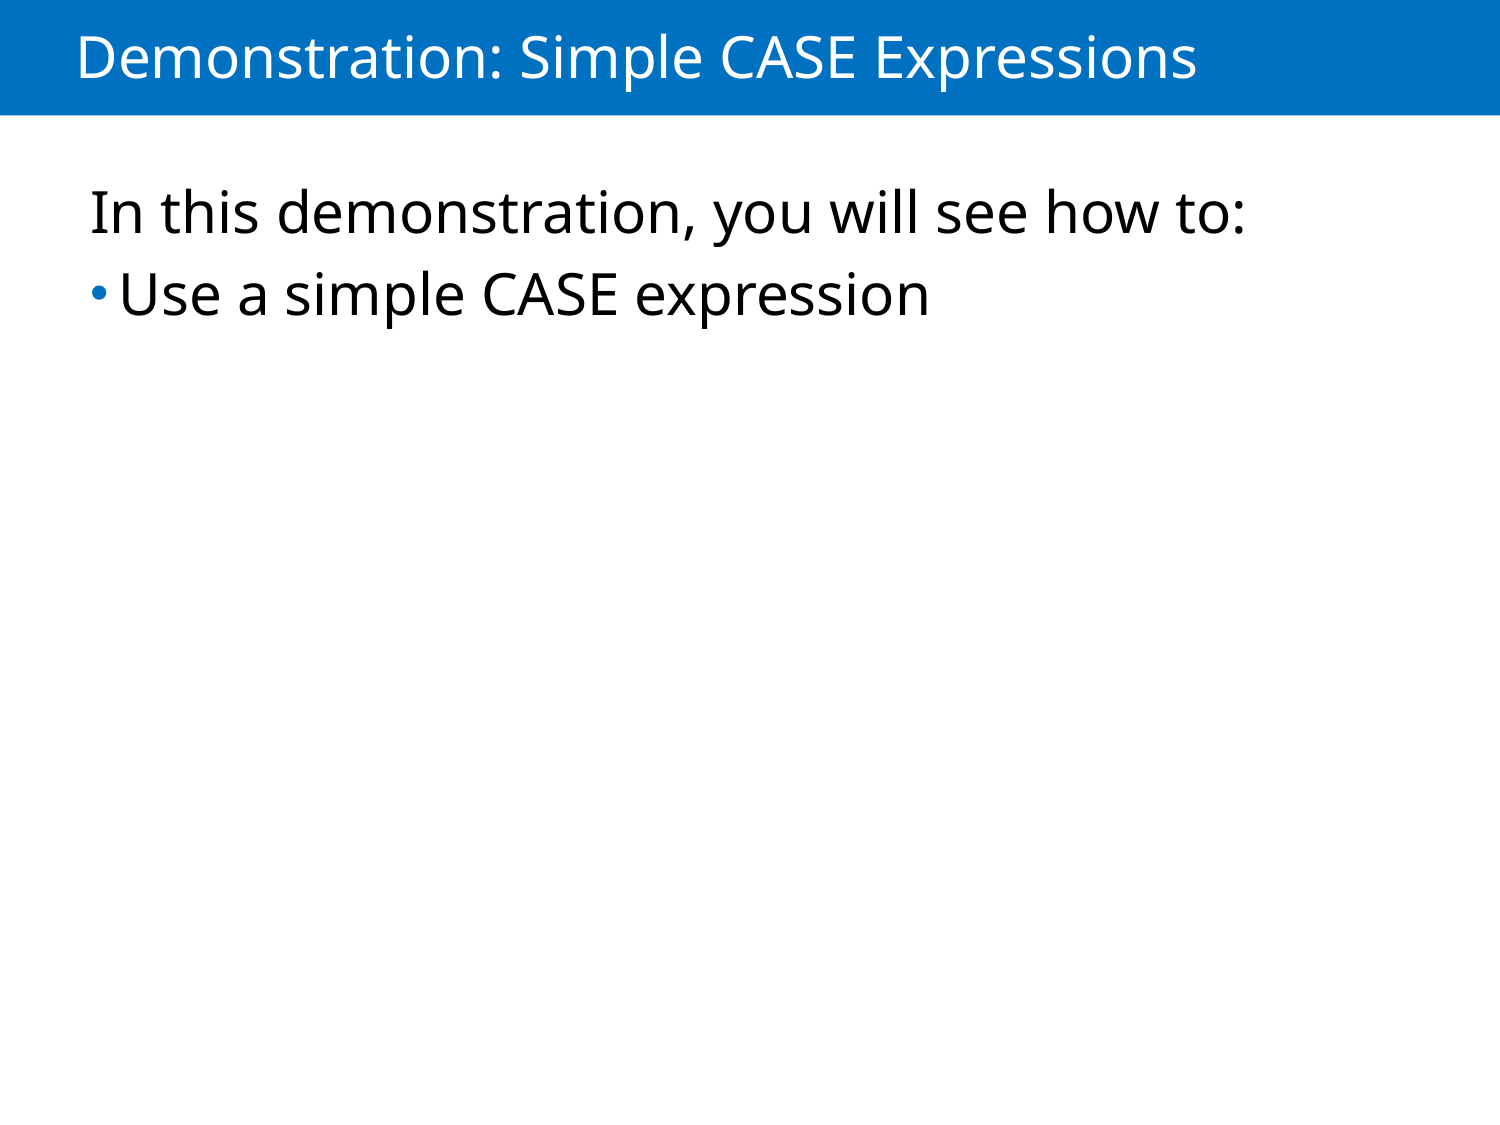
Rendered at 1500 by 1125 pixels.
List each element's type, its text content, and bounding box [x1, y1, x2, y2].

text_box In this demonstration, you will see how to: Use a simple CASE expression [75, 167, 1408, 1012]
title Demonstration: Simple CASE Expressions [75, 0, 1351, 122]
